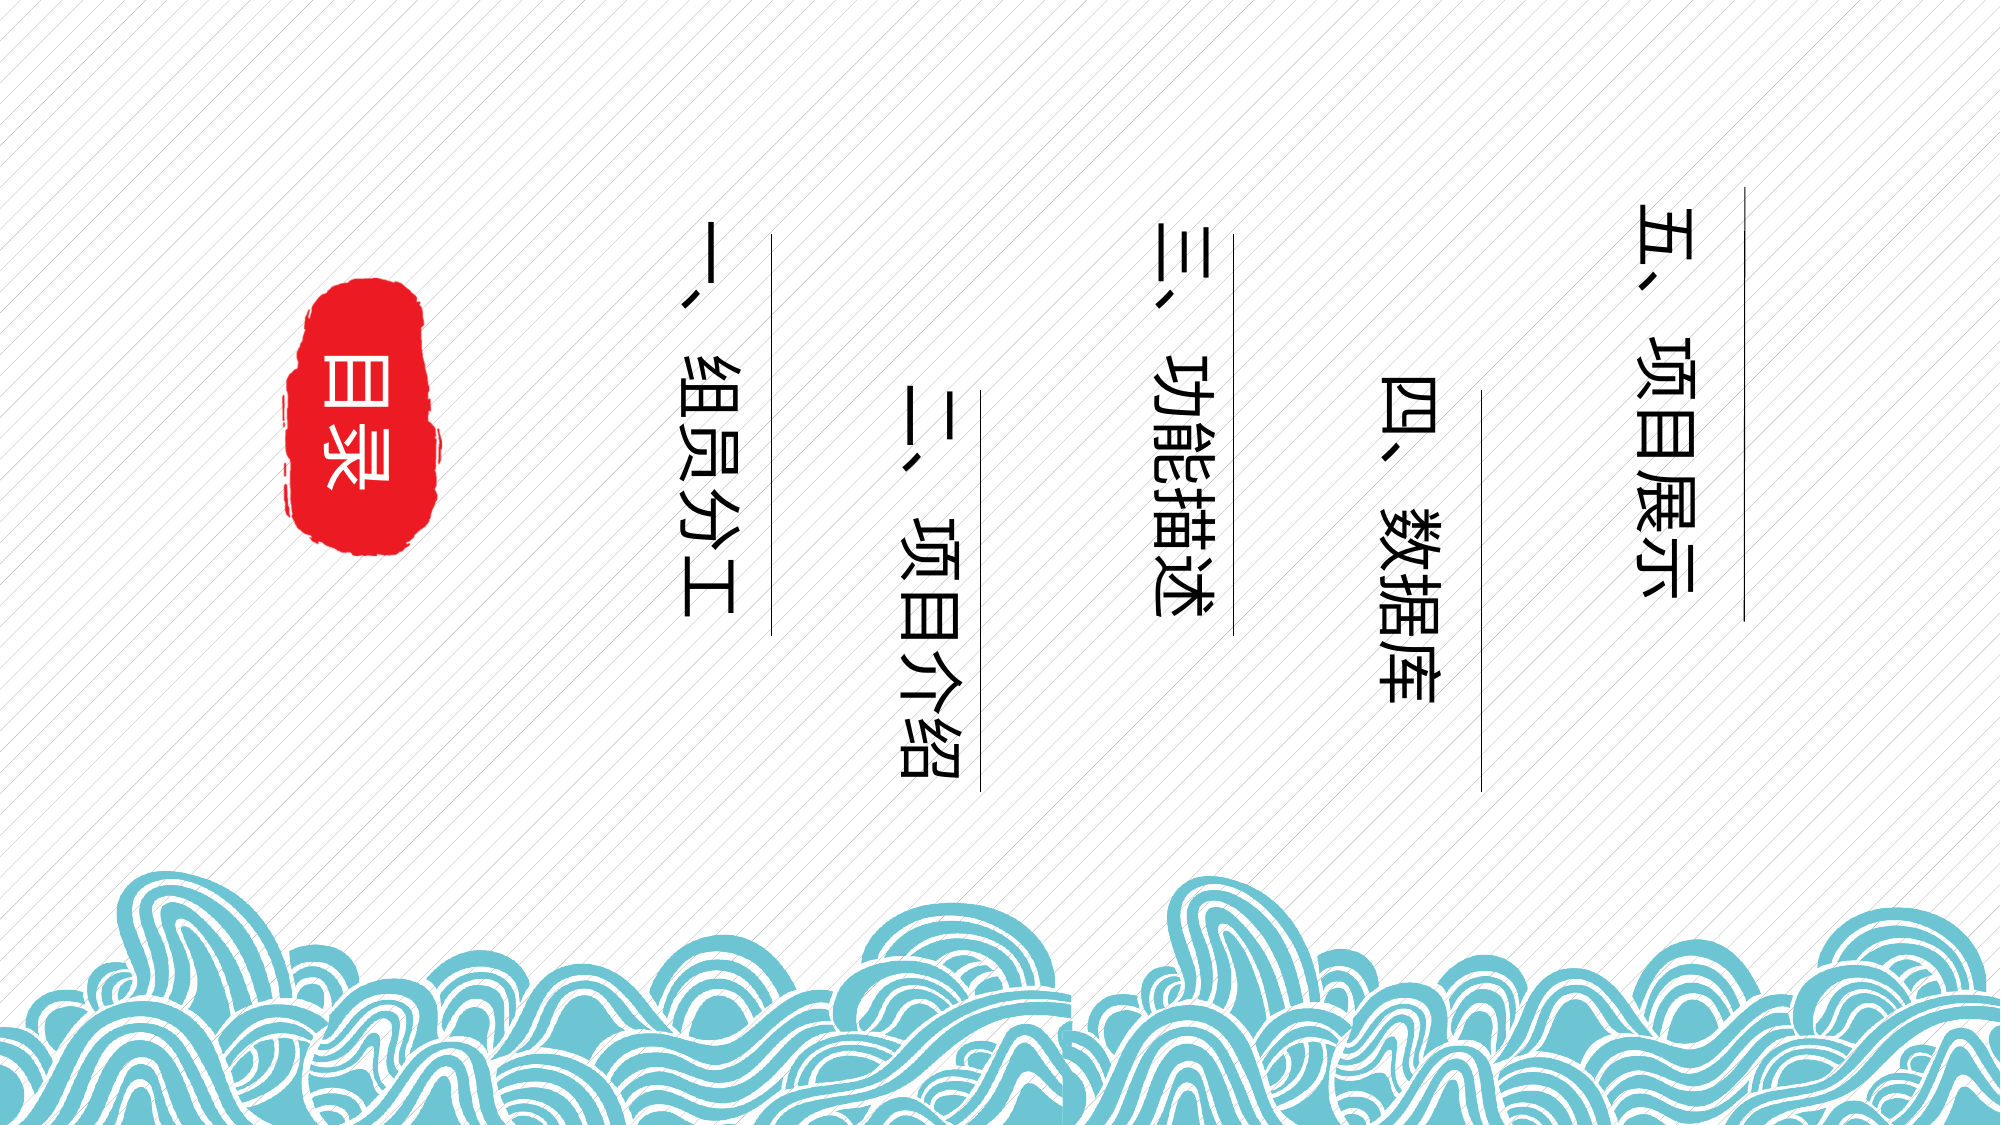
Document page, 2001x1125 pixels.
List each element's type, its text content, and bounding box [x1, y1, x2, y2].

text_box 三、功能描述 [1122, 204, 1234, 666]
picture [0, 204, 2001, 1125]
text_box 目录 [291, 680, 413, 729]
text_box 二、项目介绍 [870, 368, 981, 864]
text_box 五、项目展示 [1606, 186, 1717, 729]
text_box 四、数据库 [1348, 357, 1460, 872]
text_box 一、组员分工 [648, 204, 760, 747]
